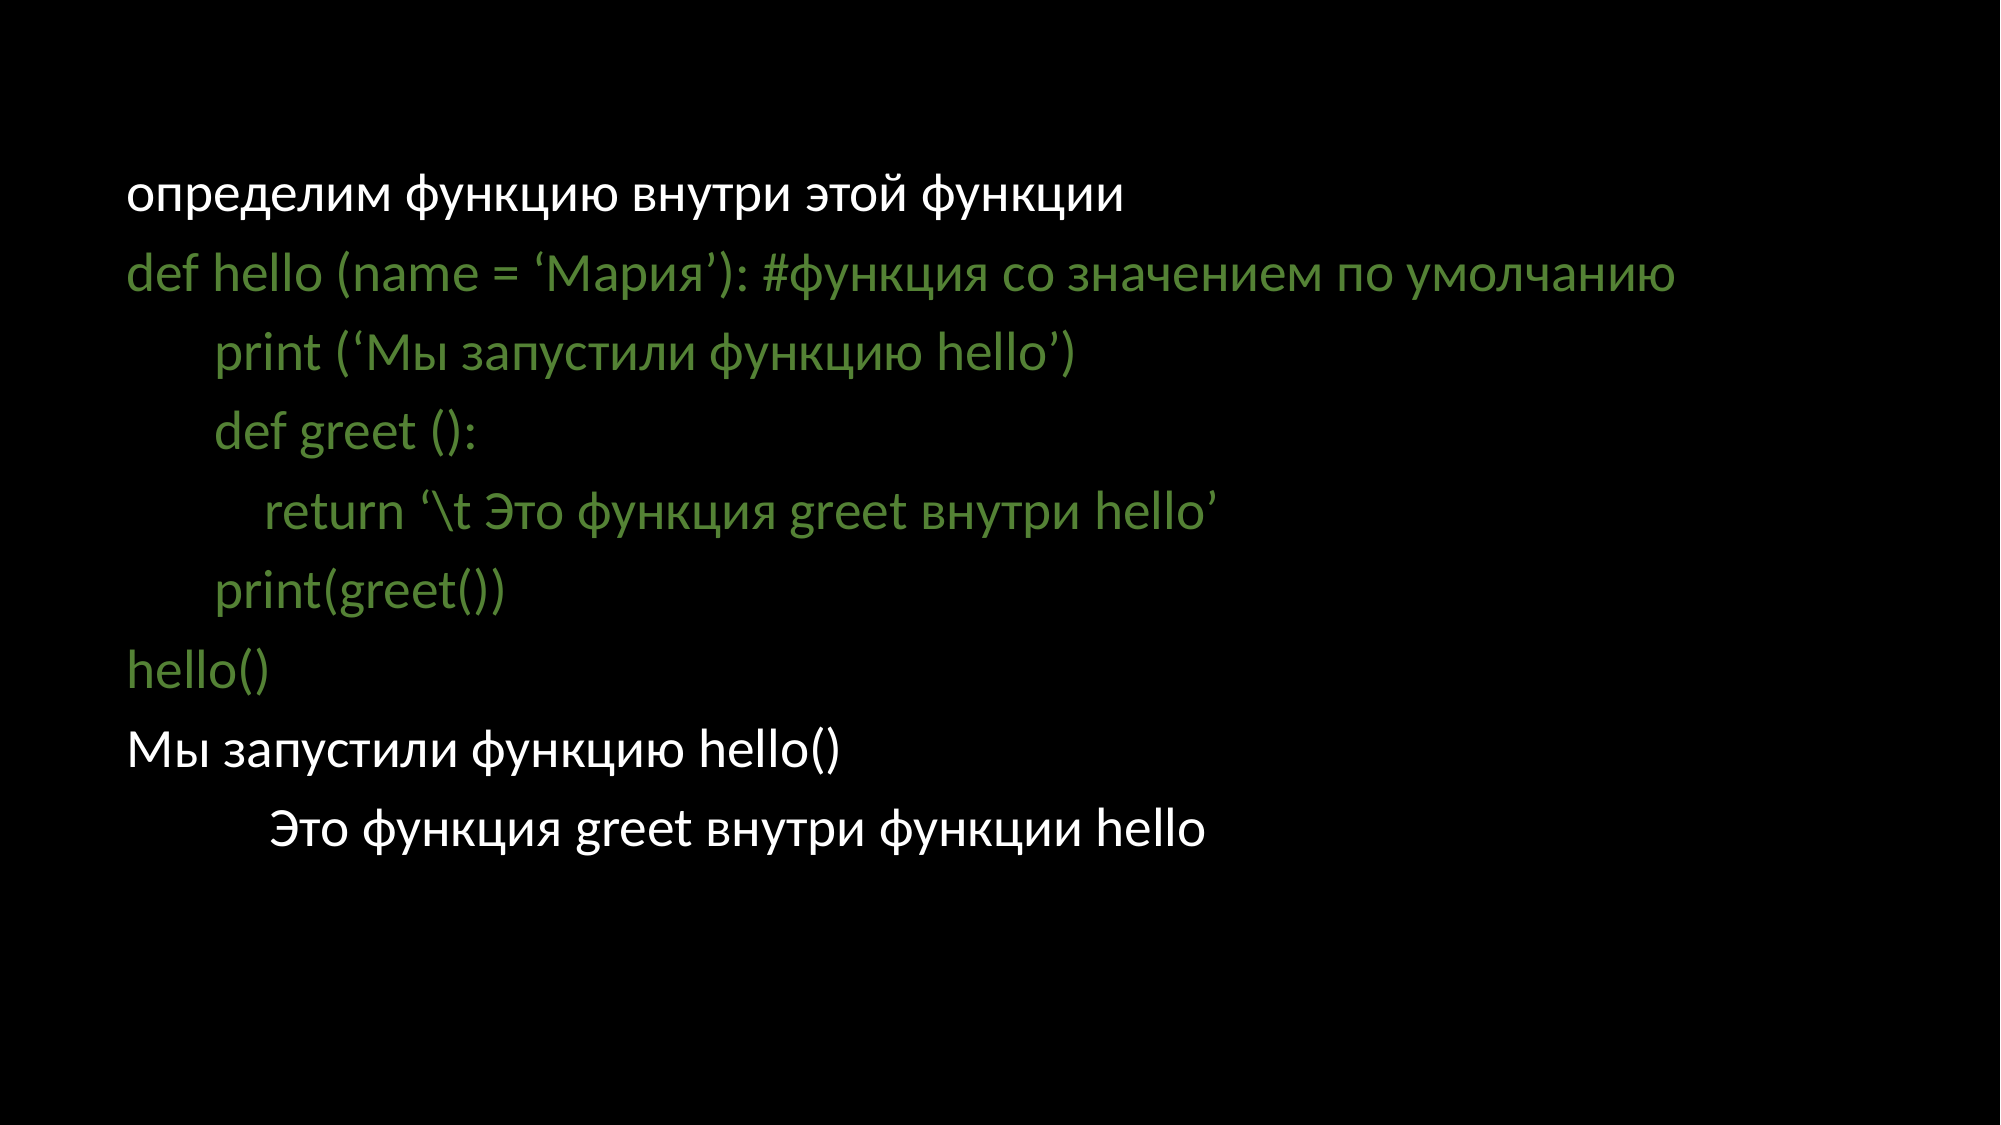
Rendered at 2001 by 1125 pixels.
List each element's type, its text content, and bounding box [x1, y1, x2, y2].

list определим функцию внутри этой функции def hello (name = ‘Мария’): #функция со значением по умолчанию print (‘Мы запустили функцию hello’) def greet (): return ‘\t Это функция greet внутри hello’ print(greet()) hello() Мы запустили функцию hello() Это функция greet внутри функции hello [111, 156, 1837, 871]
